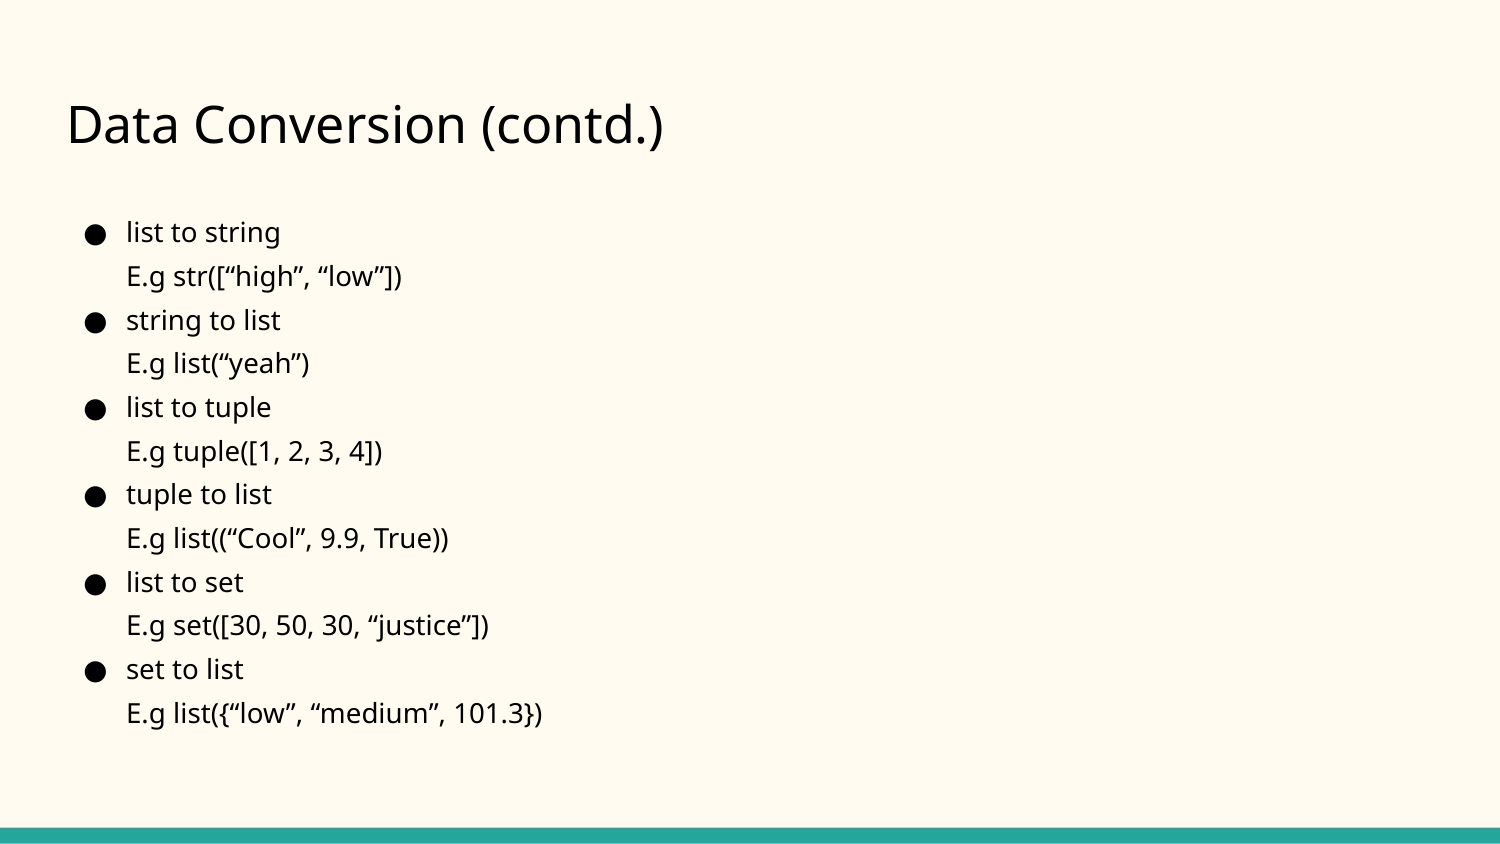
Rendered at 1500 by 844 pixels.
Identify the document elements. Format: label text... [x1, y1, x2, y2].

title Data Conversion (contd.) [51, 72, 1449, 174]
list list to string E.g str([“high”, “low”]) string to list E.g list(“yeah”) list to tuple E.g tuple([1, 2, 3, 4]) tuple to list E.g list((“Cool”, 9.9, True)) list to set E.g set([30, 50, 30, “justice”]) set to list E.g list({“low”, “medium”, 101.3}) [51, 192, 1449, 750]
